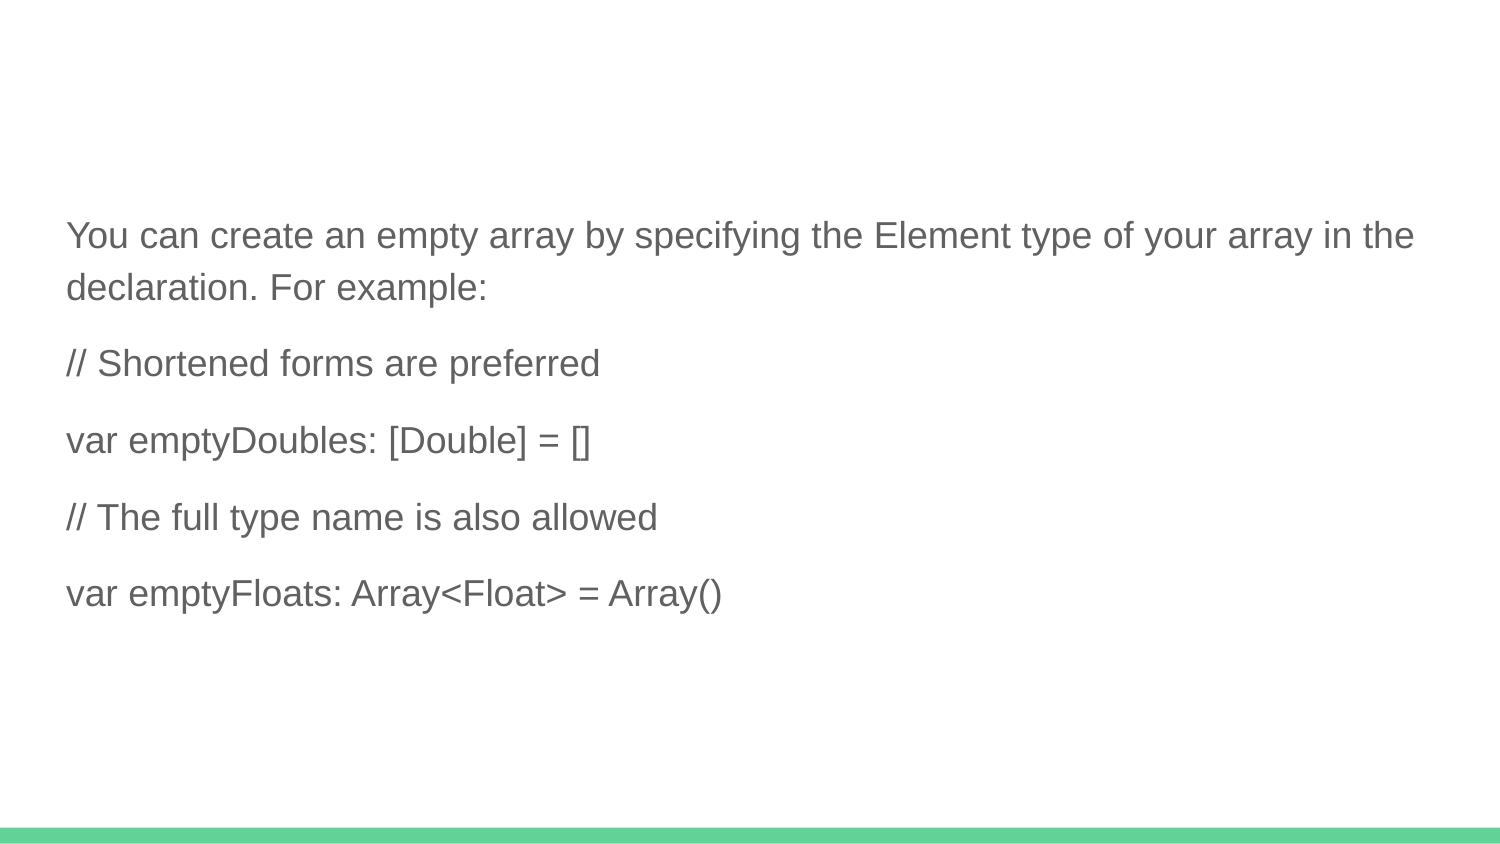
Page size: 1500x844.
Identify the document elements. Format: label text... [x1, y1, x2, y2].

list You can create an empty array by specifying the Element type of your array in the declaration. For example: // Shortened forms are preferred var emptyDoubles: [Double] = [] // The full type name is also allowed var emptyFloats: Array<Float> = Array() [51, 189, 1449, 750]
